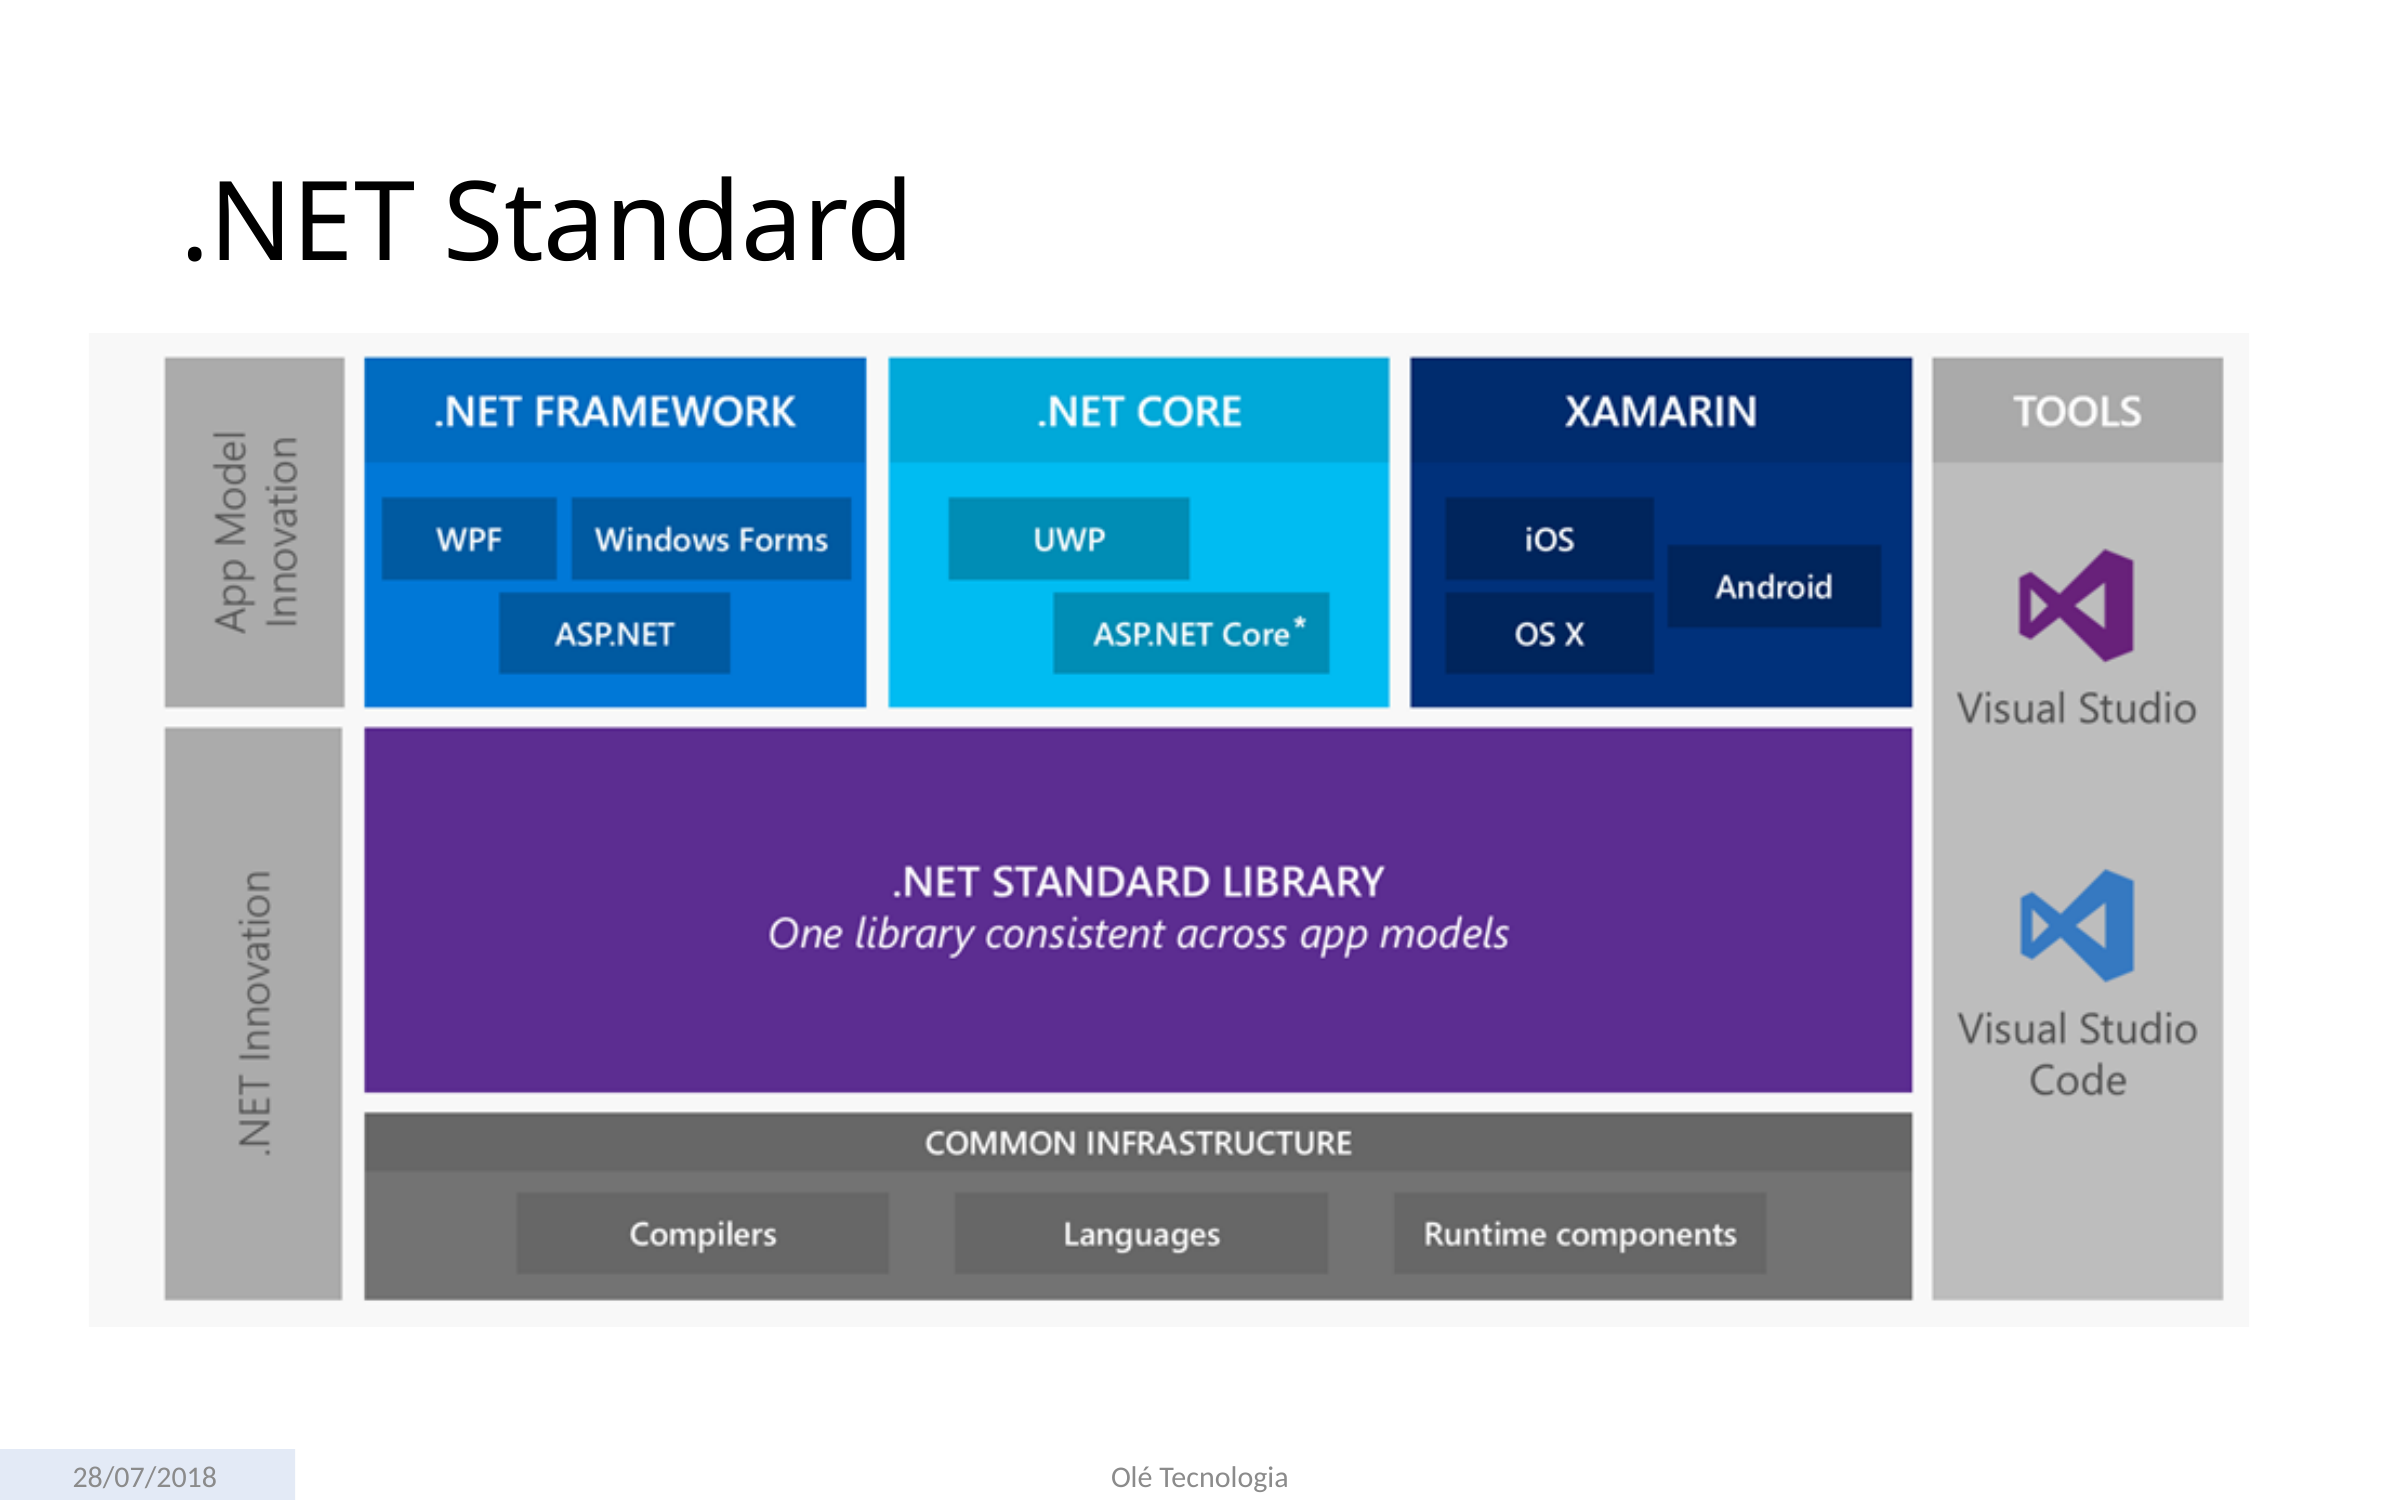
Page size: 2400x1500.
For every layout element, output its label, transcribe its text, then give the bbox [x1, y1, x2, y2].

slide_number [57, 1435, 598, 1500]
title .NET Standard [165, 79, 2235, 333]
picture [88, 333, 2250, 1327]
footer Olé Tecnologia [795, 1435, 1605, 1500]
